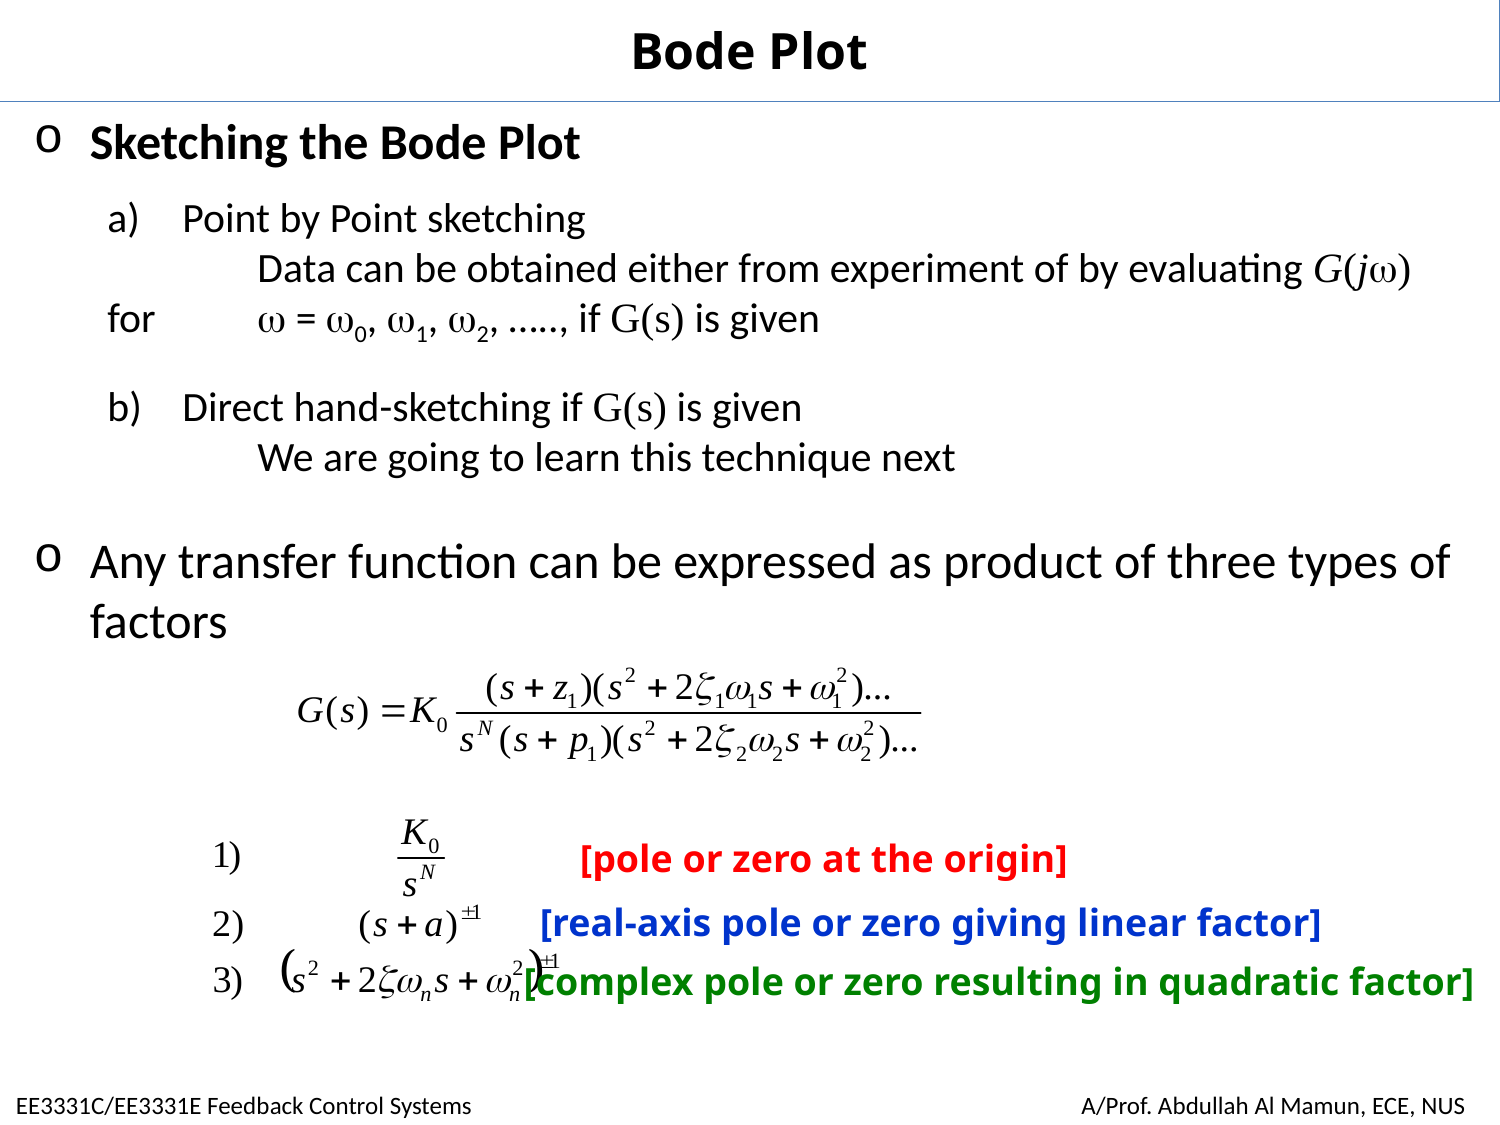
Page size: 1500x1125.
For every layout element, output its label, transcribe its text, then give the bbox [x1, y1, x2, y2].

text_box Direct hand-sketching if G(s) is given We are going to learn this technique next [17, 372, 1482, 487]
text_box [pole or zero at the origin] [574, 827, 1084, 888]
text_box EE3331C/EE3331E Feedback Control Systems [1, 1082, 488, 1125]
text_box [291, 656, 928, 770]
title Bode Plot [0, 0, 1500, 102]
text_box Sketching the Bode Plot [18, 101, 1483, 177]
text_box [complex pole or zero resulting in quadratic factor] [574, 950, 1491, 1011]
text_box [206, 807, 570, 1012]
text_box A/Prof. Abdullah Al Mamun, ECE, NUS [1066, 1082, 1481, 1125]
text_box Point by Point sketching Data can be obtained either from experiment of by evaluating G(j) for  = 0, 1, 2, ….., if G(s) is given [17, 183, 1482, 355]
text_box [real-axis pole or zero giving linear factor] [574, 891, 1338, 950]
text_box Any transfer function can be expressed as product of three types of factors [18, 520, 1483, 656]
